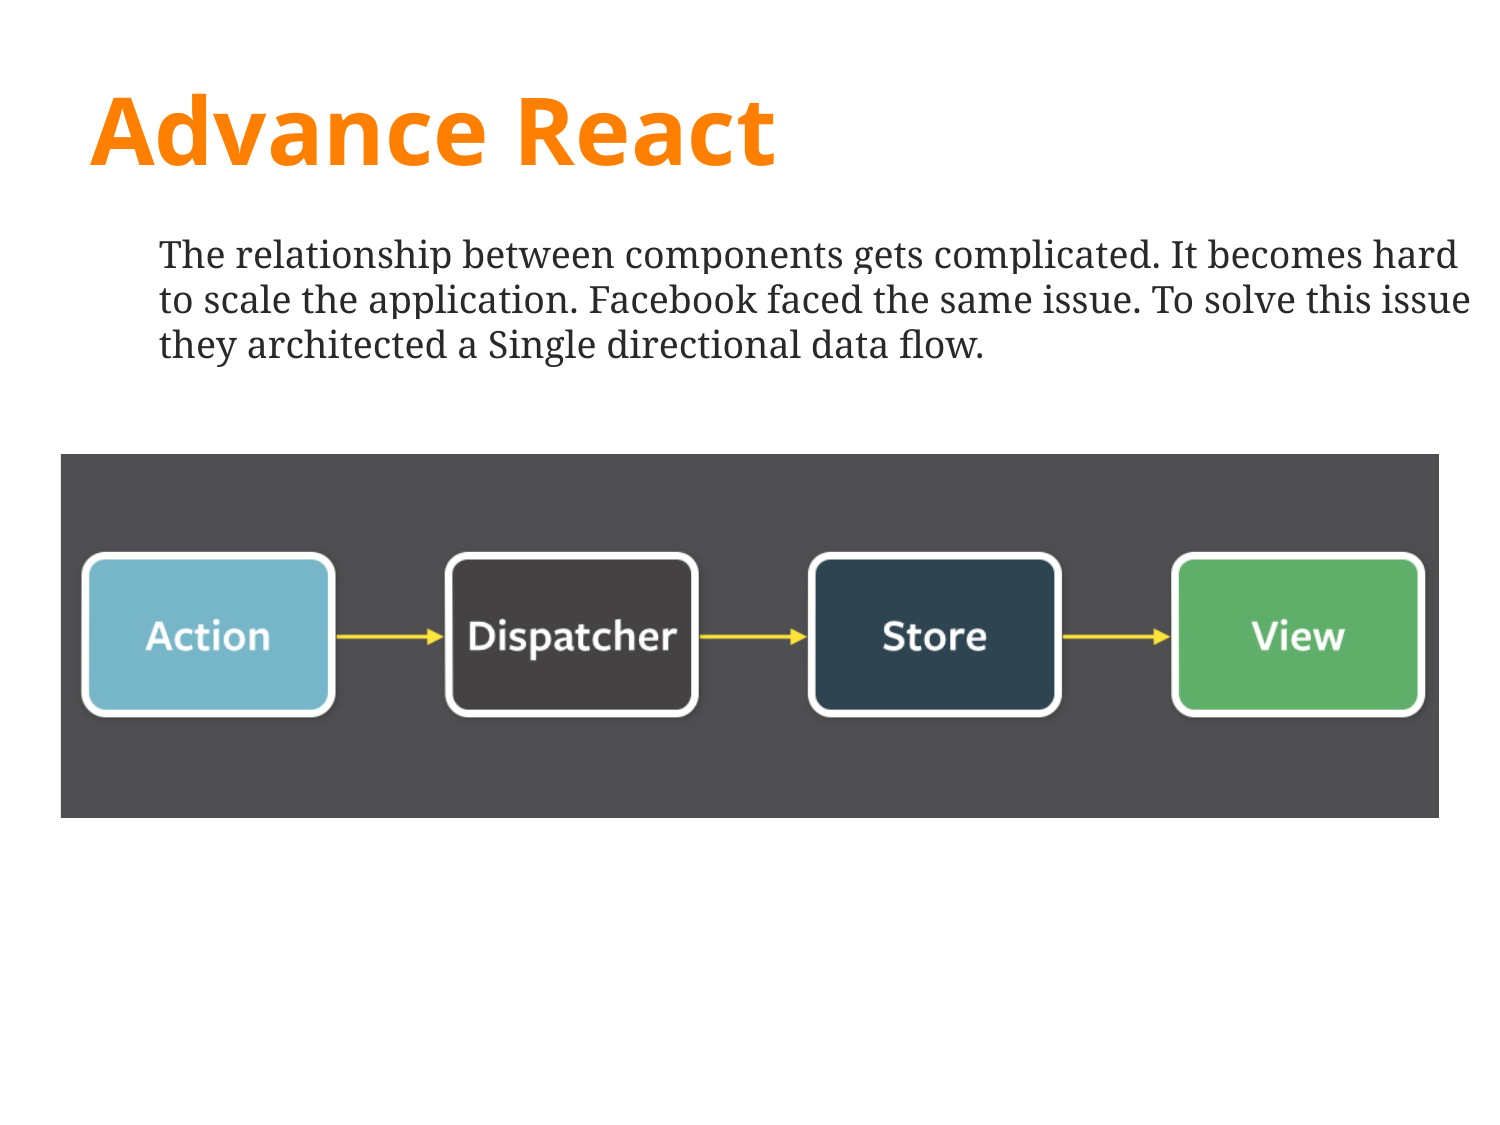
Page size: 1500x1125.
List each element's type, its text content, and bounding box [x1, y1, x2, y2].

picture [60, 453, 1440, 818]
title Advance React [75, 25, 1425, 216]
list The relationship between components gets complicated. It becomes hard to scale the application. Facebook faced the same issue. To solve this issue they architected a Single directional data flow. [75, 216, 1500, 975]
